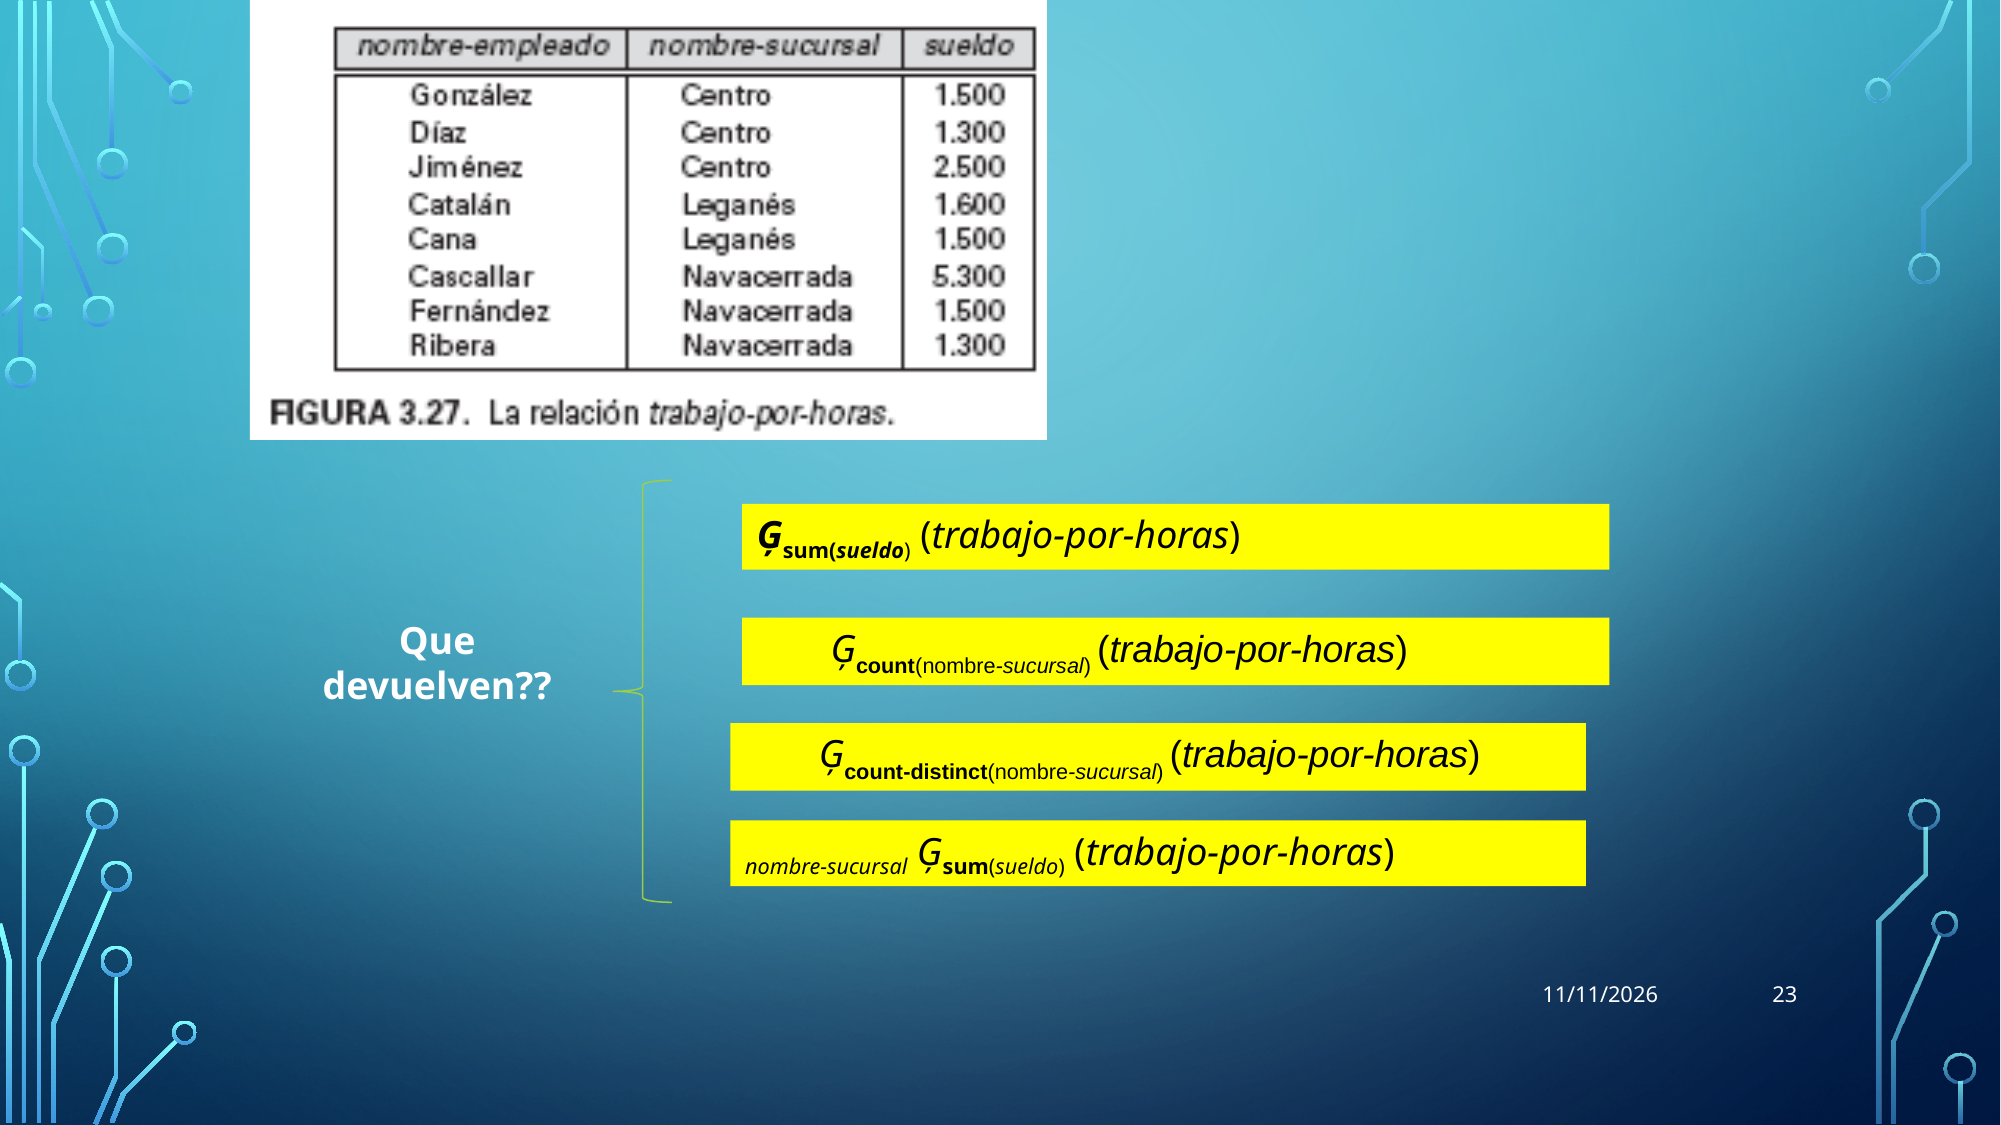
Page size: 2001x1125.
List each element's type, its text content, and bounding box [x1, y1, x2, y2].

text_box nombre-sucursal Ģsum(sueldo) (trabajo-por-horas) [730, 820, 1586, 887]
text_box Ģcount-distinct(nombre-sucursal) (trabajo-por-horas) [730, 723, 1586, 791]
picture [249, 0, 1048, 440]
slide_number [1223, 965, 1674, 1025]
text_box Ģsum(sueldo) (trabajo-por-horas) [742, 503, 1610, 570]
text_box [612, 479, 672, 904]
text_box Ģcount(nombre-sucursal) (trabajo-por-horas) [742, 617, 1610, 686]
slide_number 23 [1685, 965, 1813, 1025]
text_box Que devuelven?? [273, 609, 602, 715]
